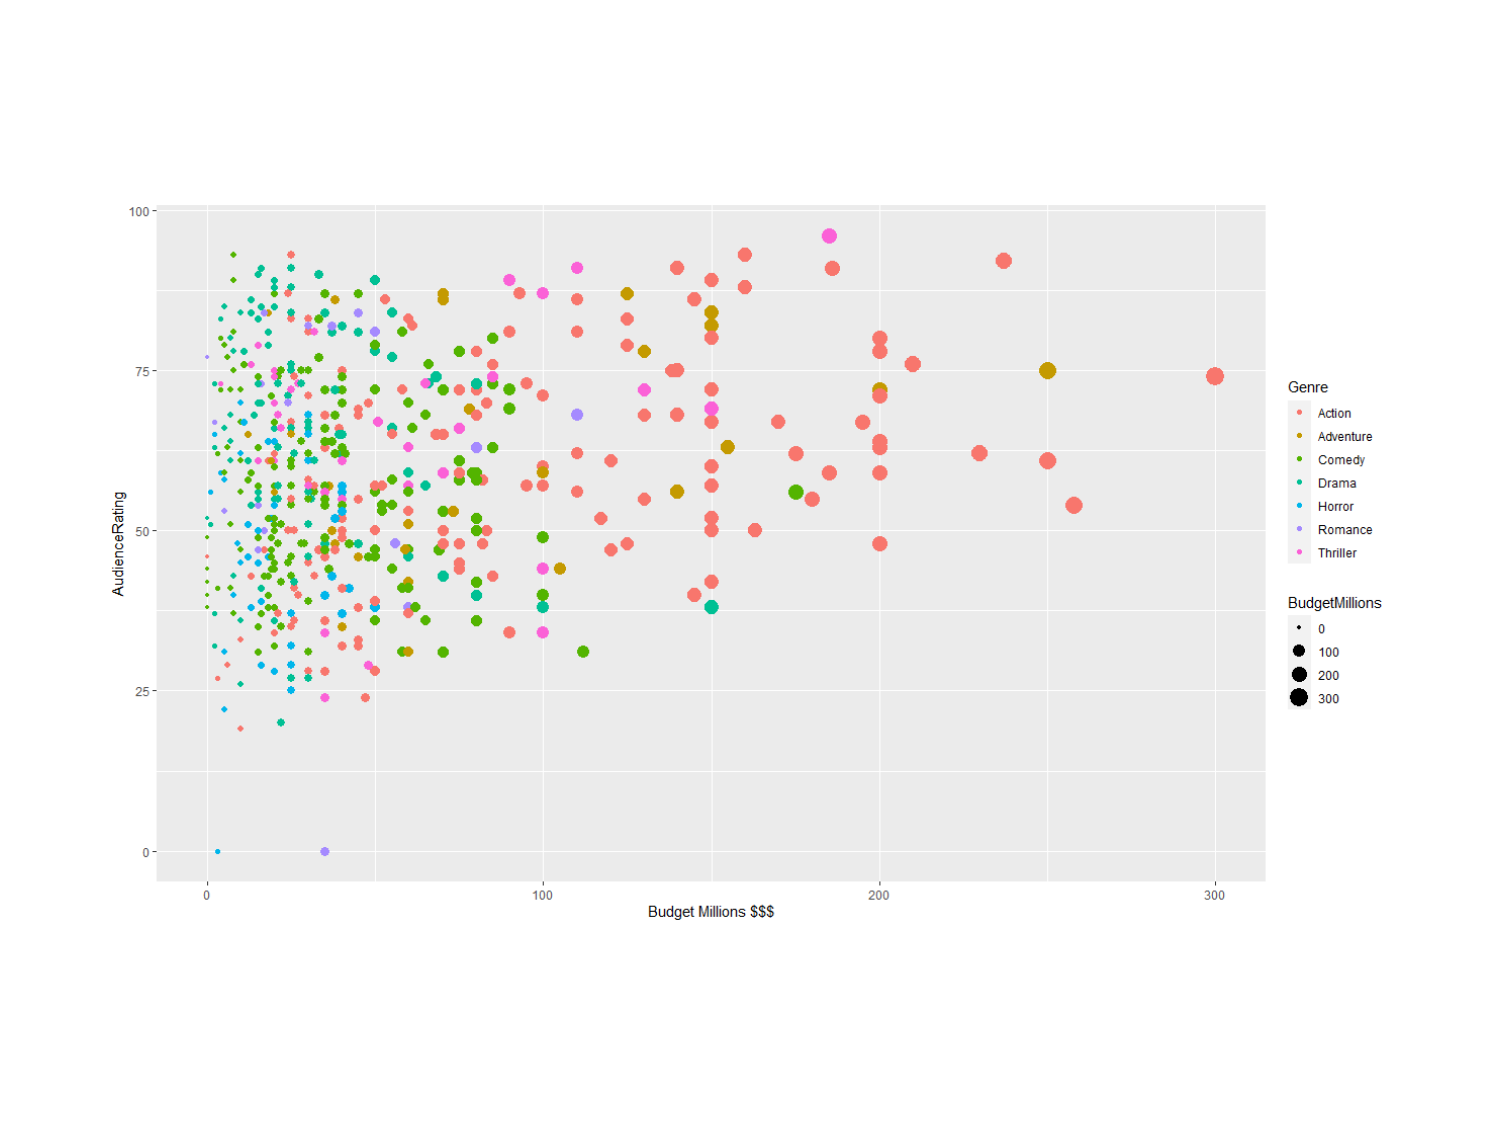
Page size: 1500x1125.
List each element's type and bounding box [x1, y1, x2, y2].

list [103, 198, 1397, 927]
